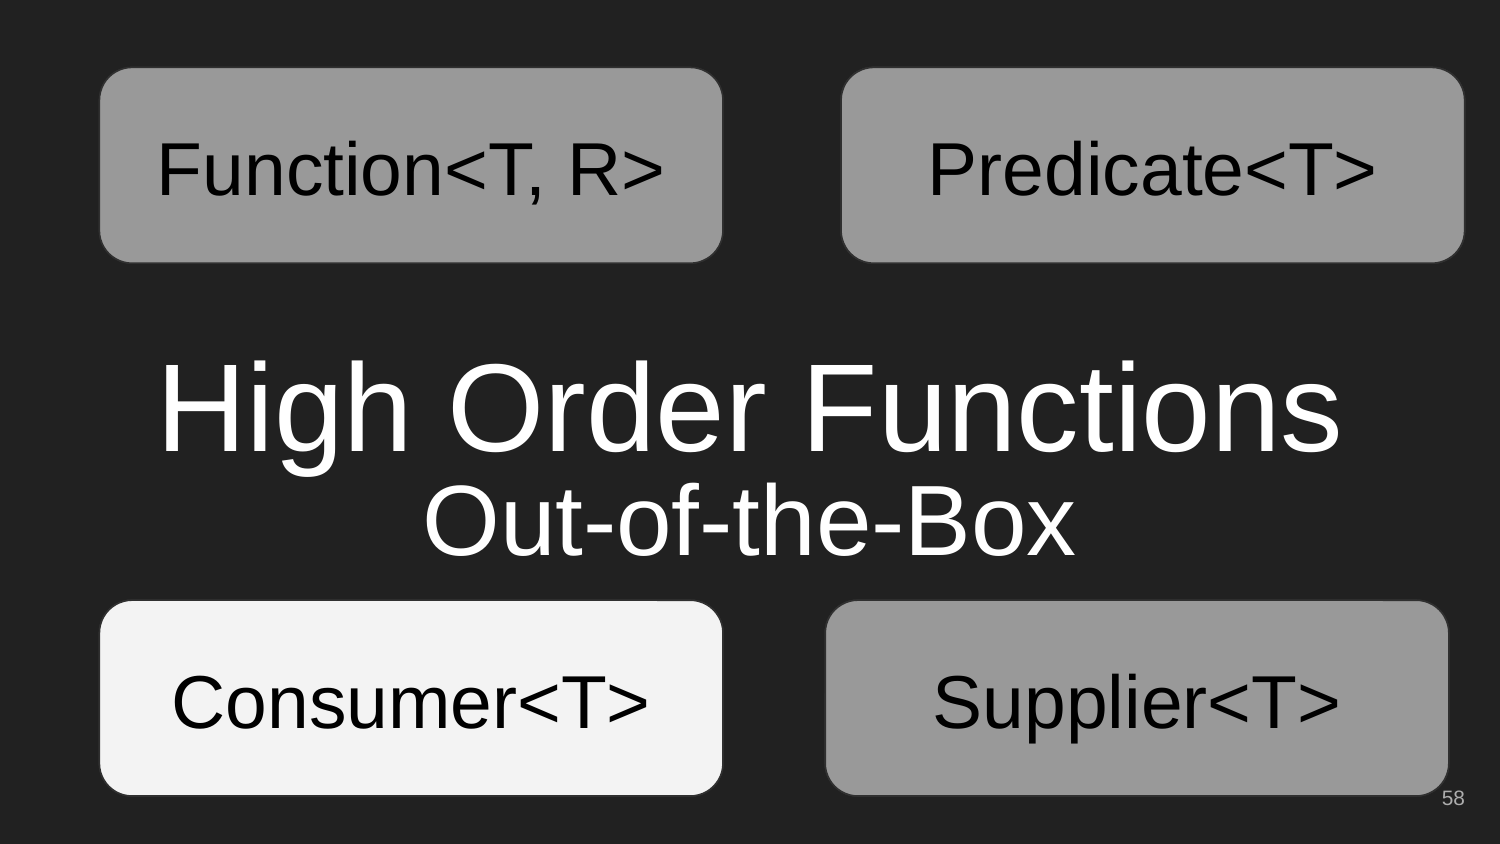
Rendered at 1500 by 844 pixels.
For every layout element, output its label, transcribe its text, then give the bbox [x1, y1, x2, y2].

title Out-of-the-Box [51, 445, 1449, 584]
slide_number ‹#› [1389, 764, 1480, 830]
title High Order Functions [51, 332, 1449, 445]
text_box Supplier<T> [825, 600, 1449, 797]
text_box Consumer<T> [99, 600, 723, 797]
text_box Predicate<T> [841, 67, 1465, 264]
text_box Function<T, R> [99, 67, 723, 264]
